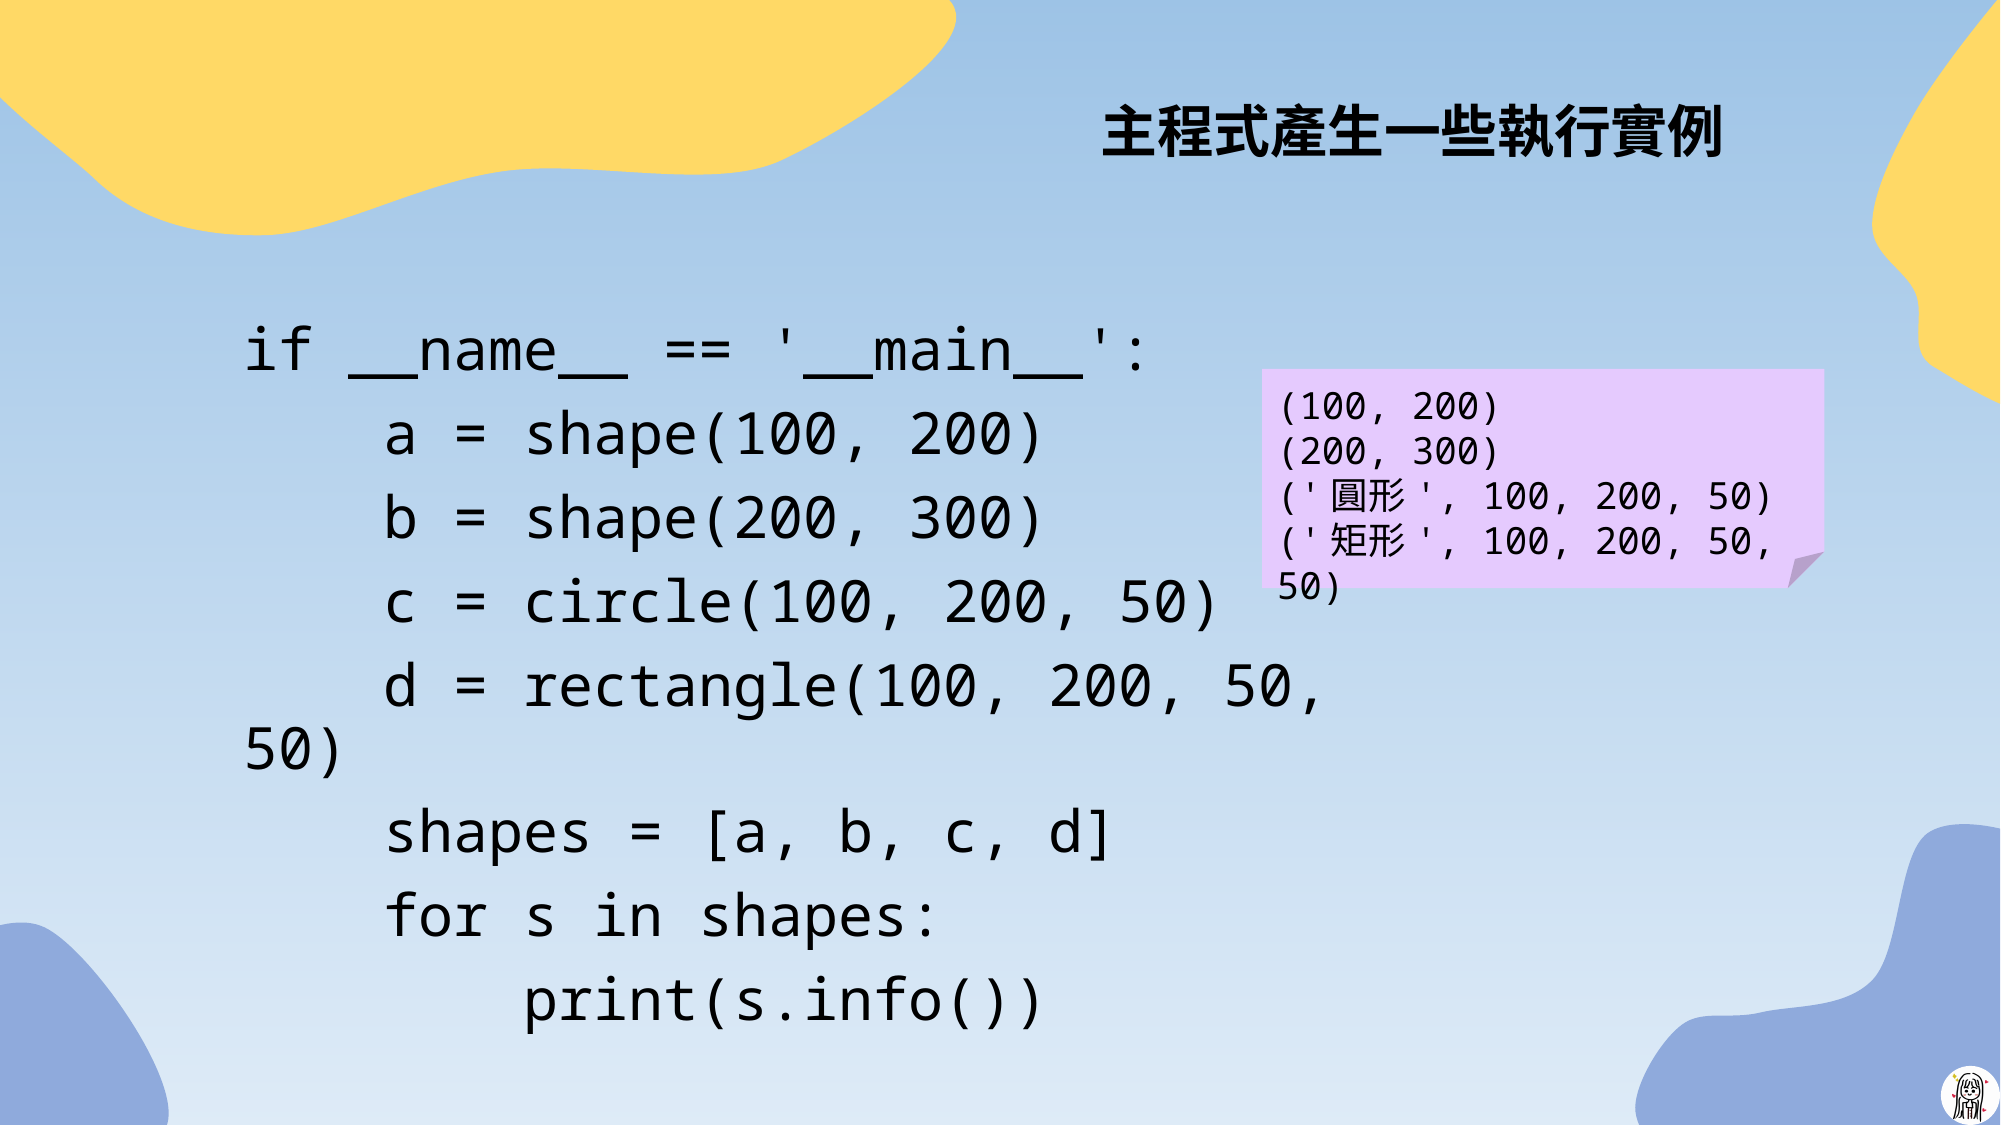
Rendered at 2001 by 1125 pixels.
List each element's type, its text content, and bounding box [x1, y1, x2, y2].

slide_number 32 [1412, 1042, 1863, 1103]
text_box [1262, 368, 1825, 589]
list if __name__ == '__main__': a = shape(100, 200) b = shape(200, 300) c = circle(100, 200, 50) d = rectangle(100, 200, 50, 50) shapes = [a, b, c, d] for s in shapes: print(s.info()) [228, 313, 1431, 1027]
picture [1940, 1065, 2000, 1125]
title 主程式產生一些執行實例 [938, 95, 1887, 174]
